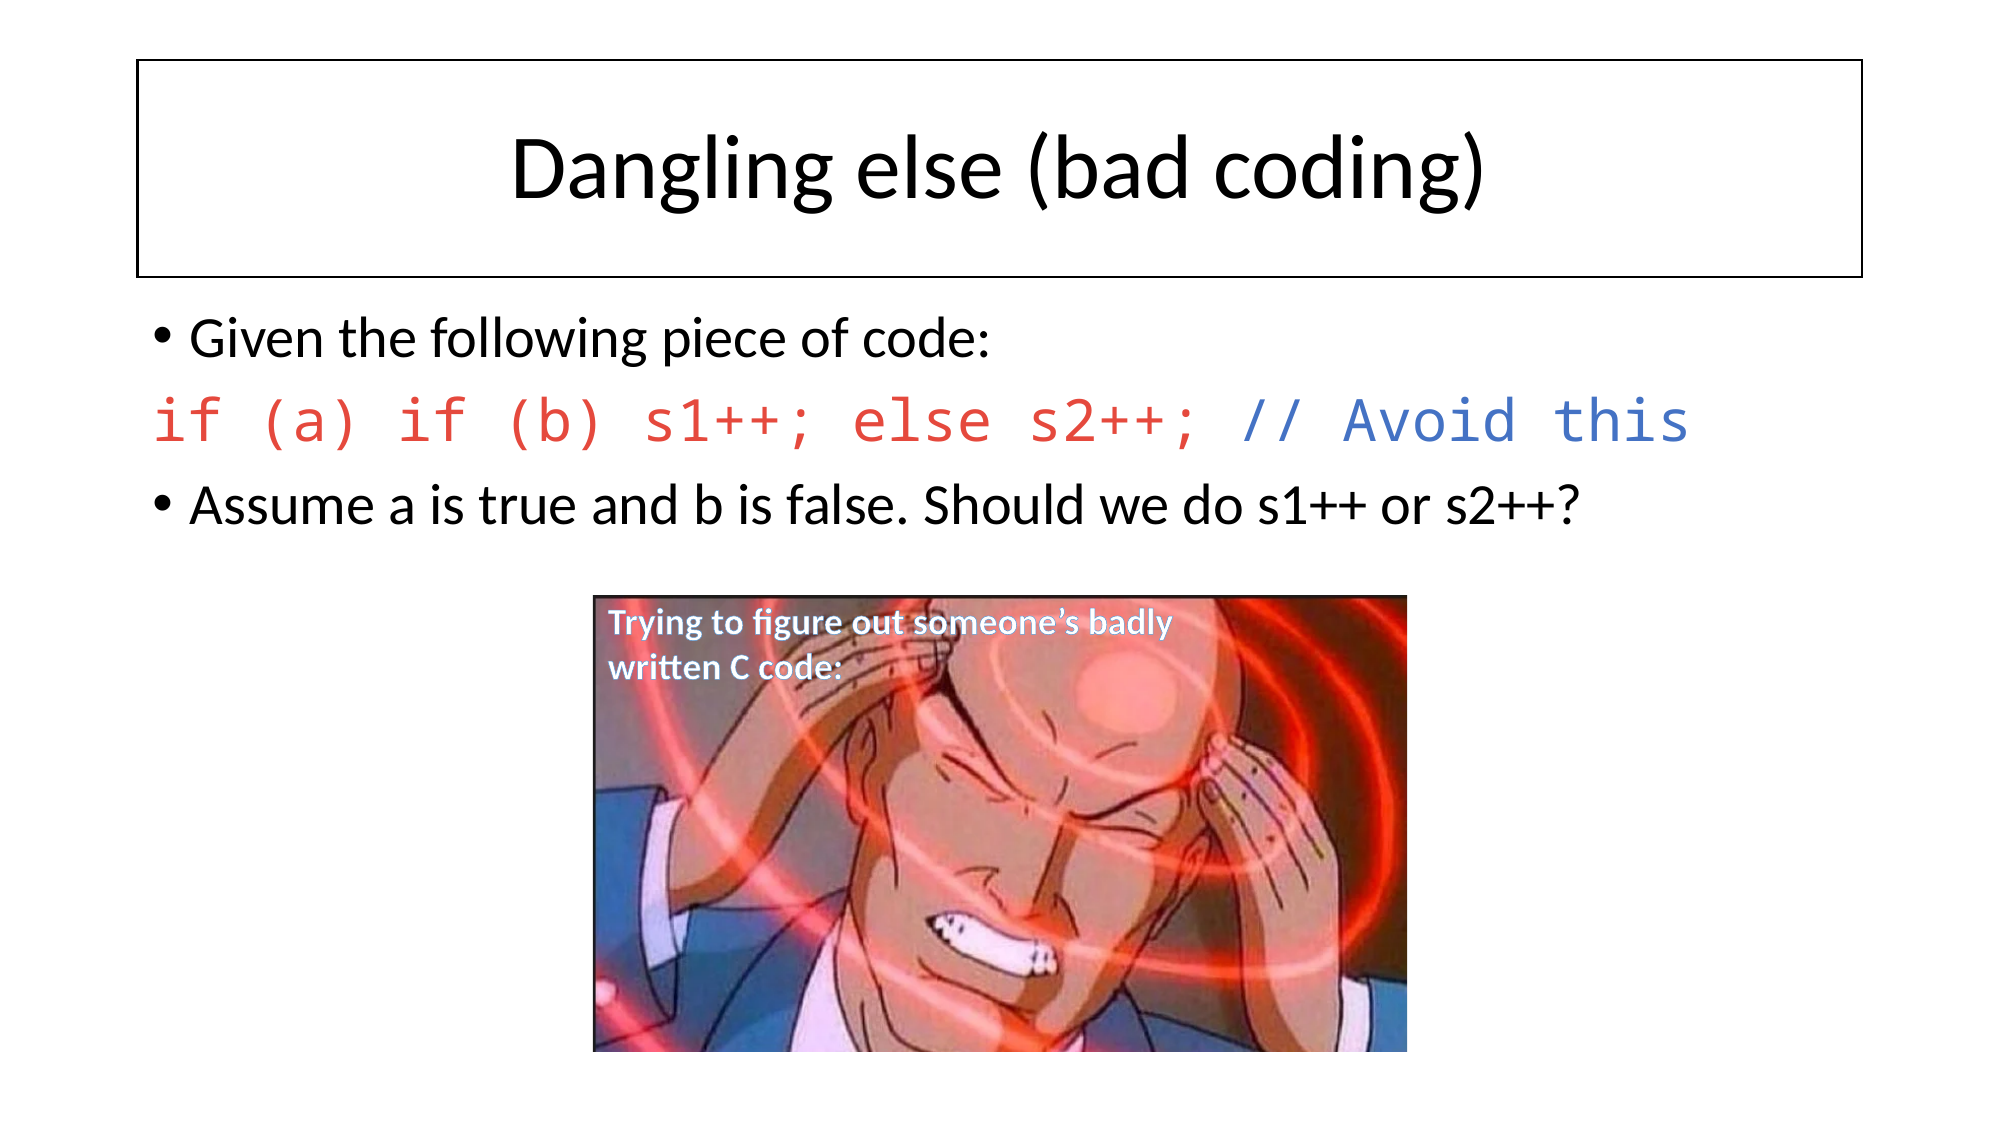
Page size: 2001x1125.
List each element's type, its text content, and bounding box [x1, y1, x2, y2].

title Dangling else (bad coding) [136, 59, 1863, 278]
list Given the following piece of code: if (a) if (b) s1++; else s2++; // Avoid this Assume a is true and b is false. Should we do s1++ or s2++? [137, 299, 1863, 1014]
picture [592, 595, 1408, 1052]
text_box Trying to figure out someone’s badly written C code: [592, 589, 1253, 595]
